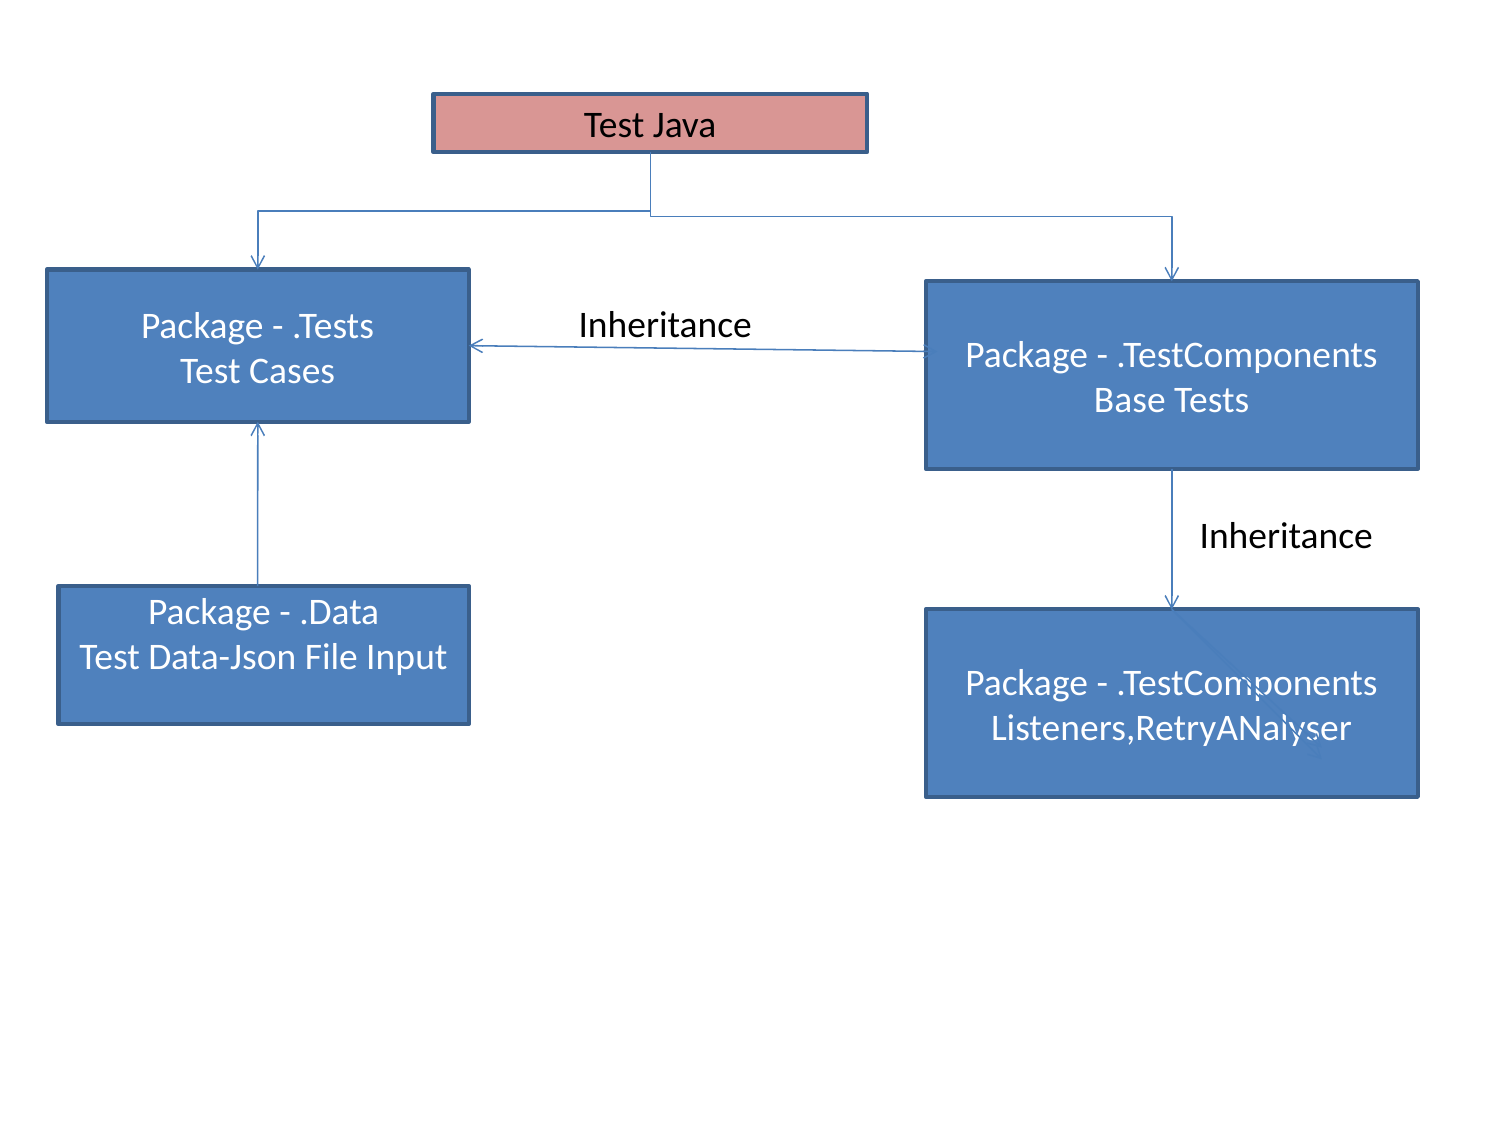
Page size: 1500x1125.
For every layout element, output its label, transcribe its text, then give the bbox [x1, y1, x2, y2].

text_box Package - .TestComponents Listeners,RetryANalyser [924, 607, 1420, 799]
text_box Package - .TestComponents Base Tests [980, 279, 1420, 471]
text_box Package - .Tests Test Cases [45, 267, 471, 424]
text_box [846, 0, 976, 478]
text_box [1171, 597, 1323, 609]
text_box Test Java [516, 92, 841, 154]
text_box Inheritance [1184, 503, 1388, 564]
text_box Inheritance [563, 292, 767, 344]
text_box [1171, 609, 1323, 760]
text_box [395, 14, 513, 408]
text_box Package - .Data Test Data-Json File Input [56, 584, 471, 726]
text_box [468, 345, 938, 352]
